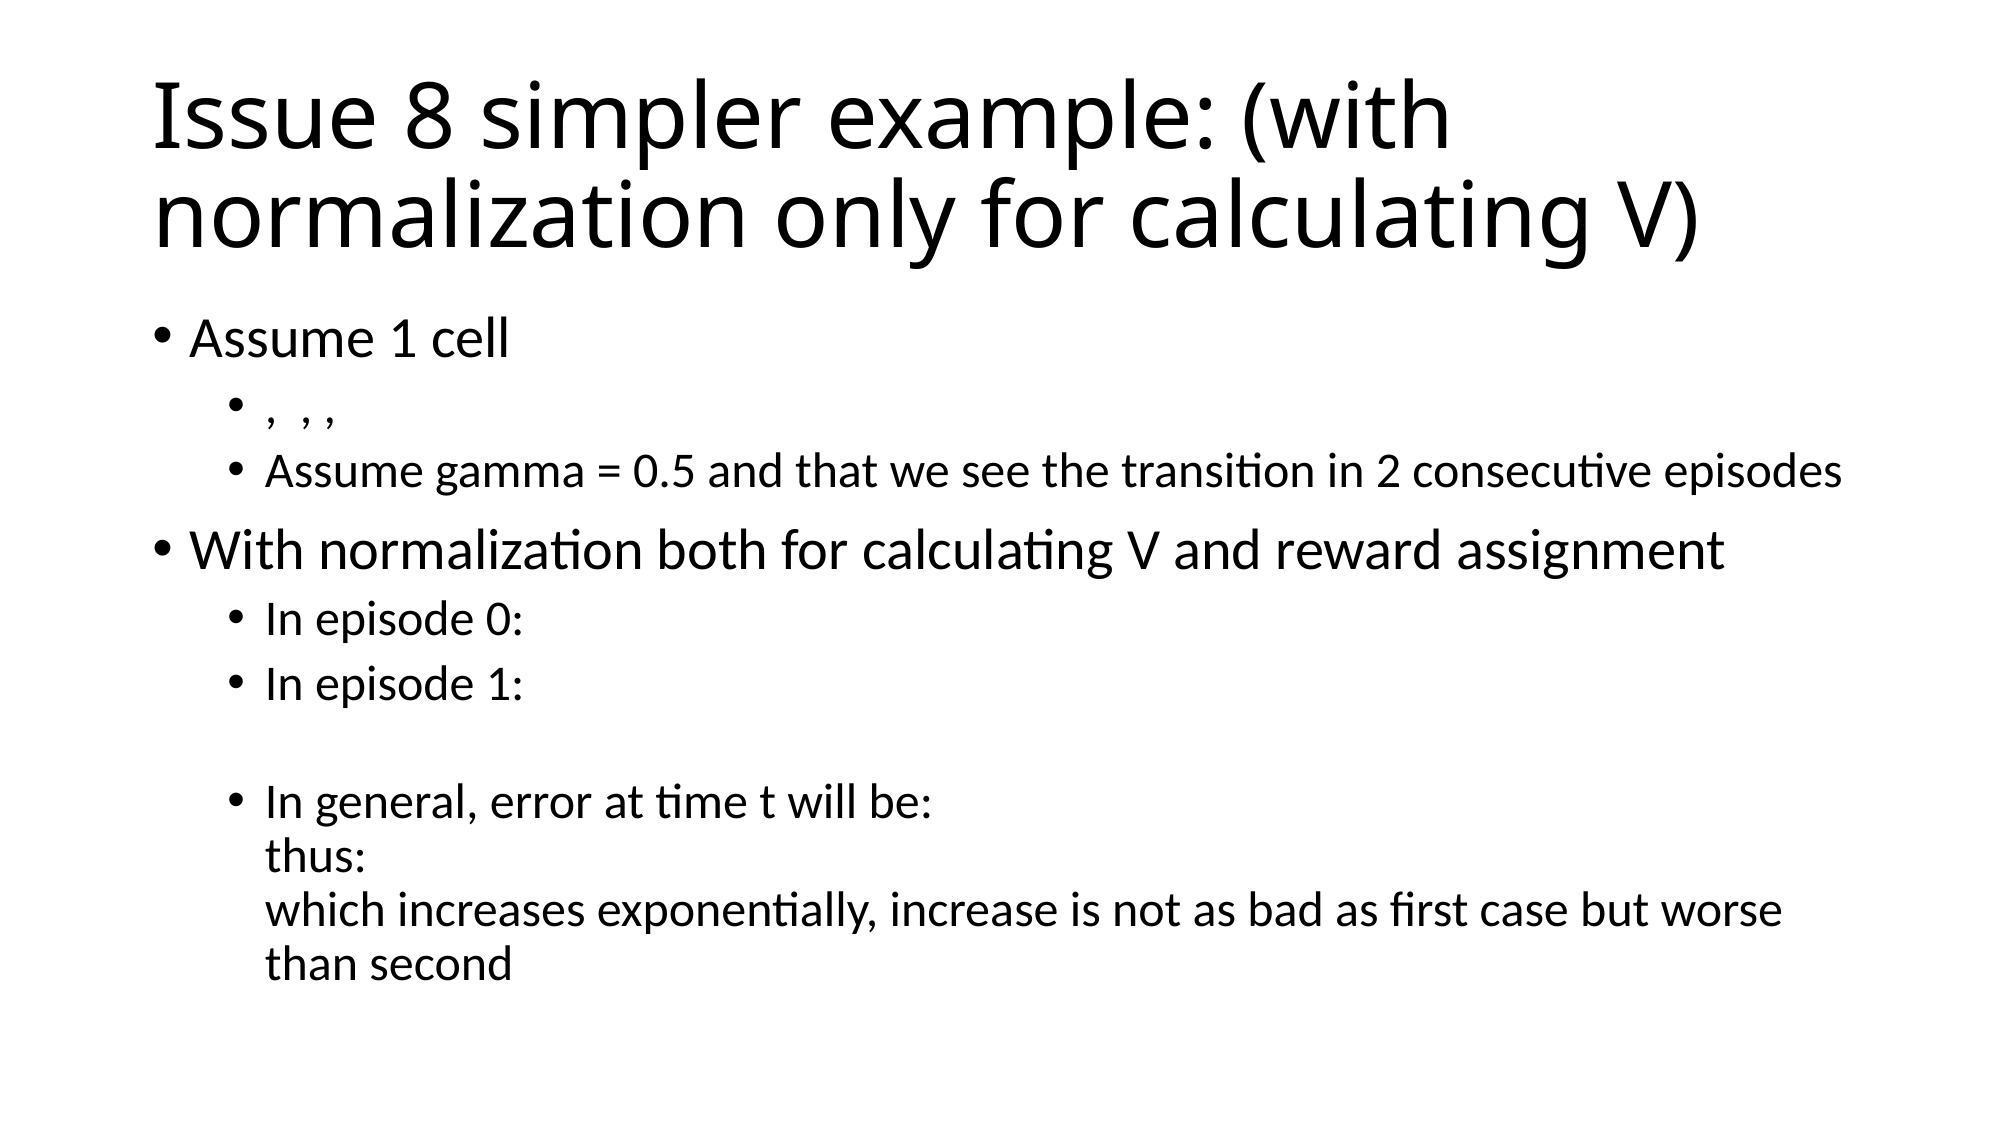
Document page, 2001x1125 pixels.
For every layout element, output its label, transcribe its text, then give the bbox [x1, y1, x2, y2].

title Issue 8 simpler example: (with normalization only for calculating V) [137, 59, 1863, 278]
